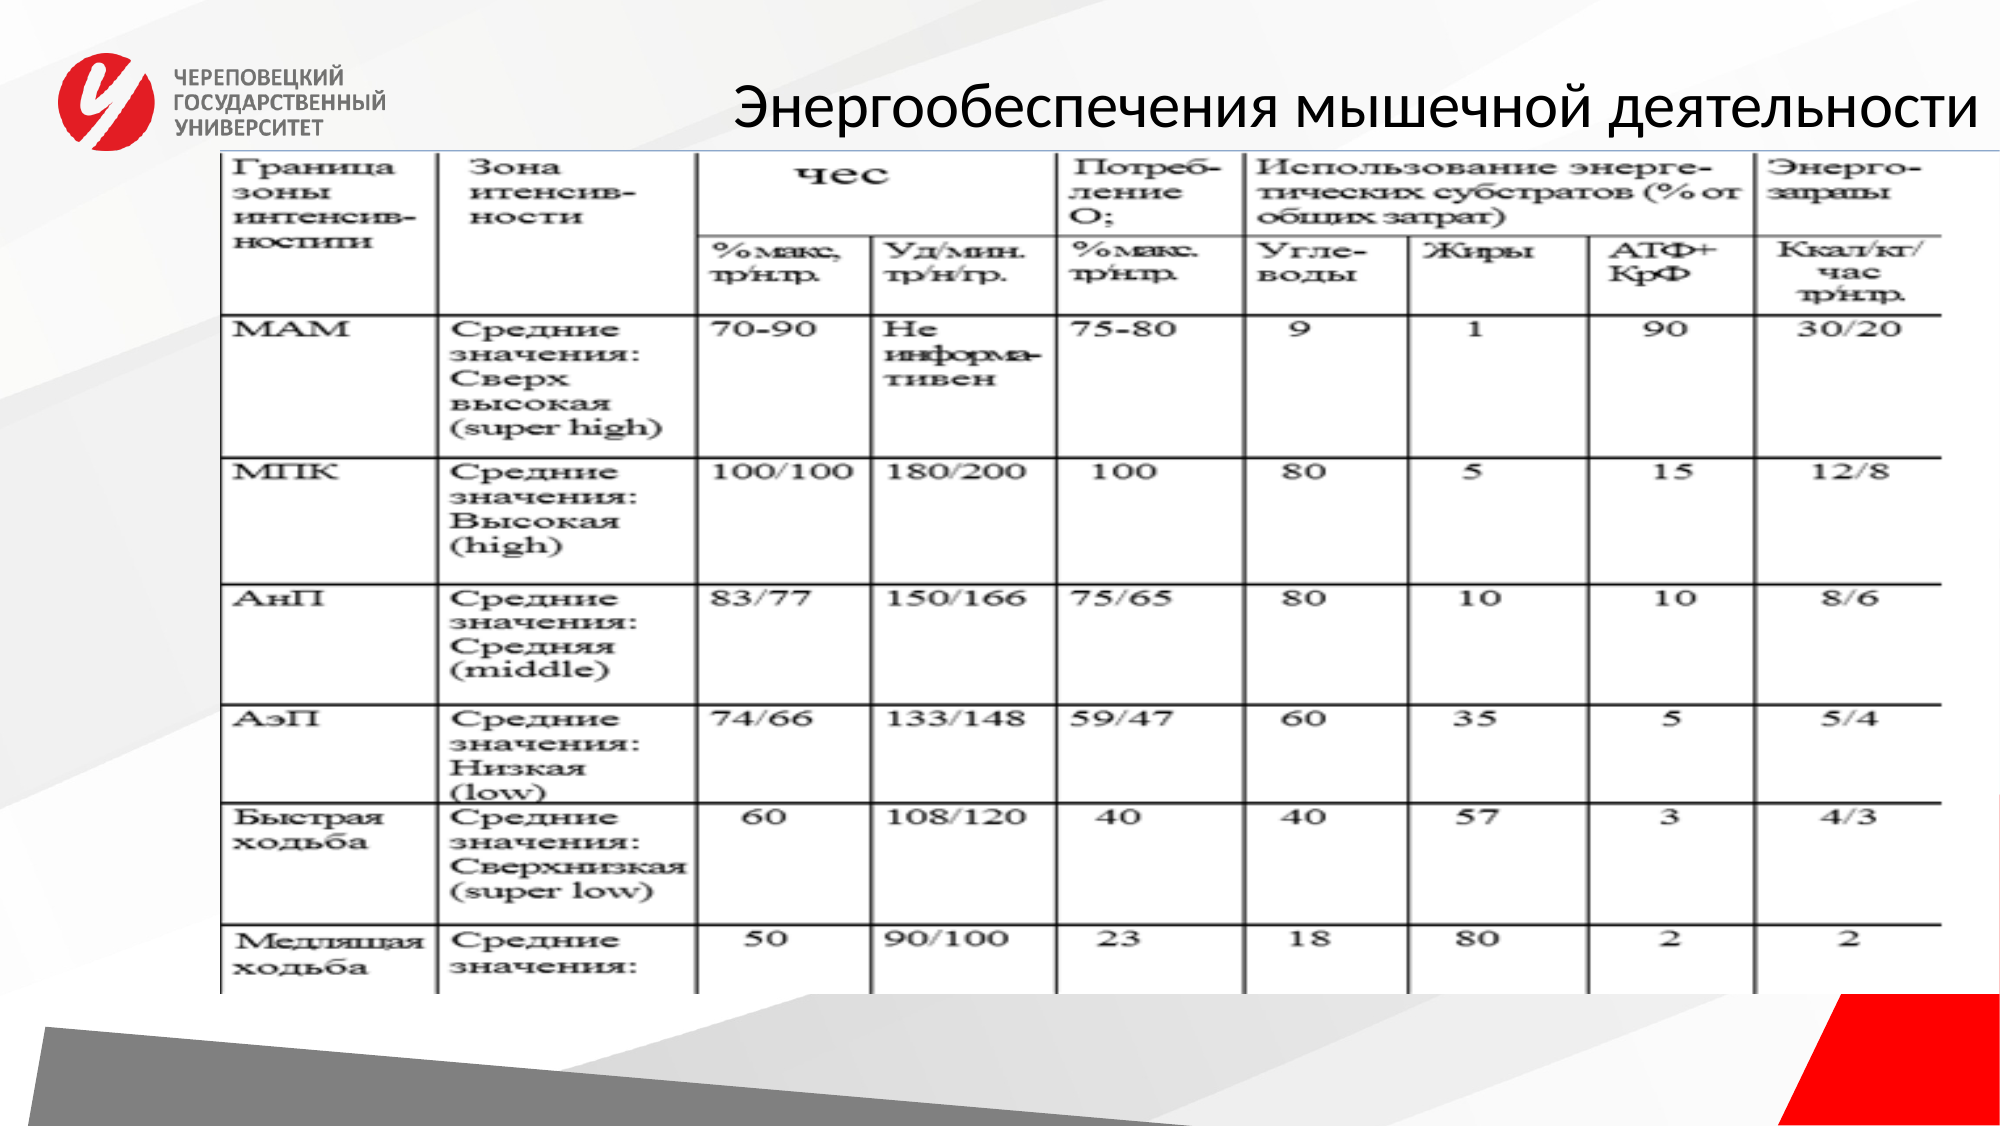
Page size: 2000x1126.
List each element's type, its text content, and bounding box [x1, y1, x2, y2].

picture [0, 0, 2000, 1126]
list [219, 149, 2000, 994]
title Энергообеспечения мышечной деятельности [485, 53, 2000, 148]
